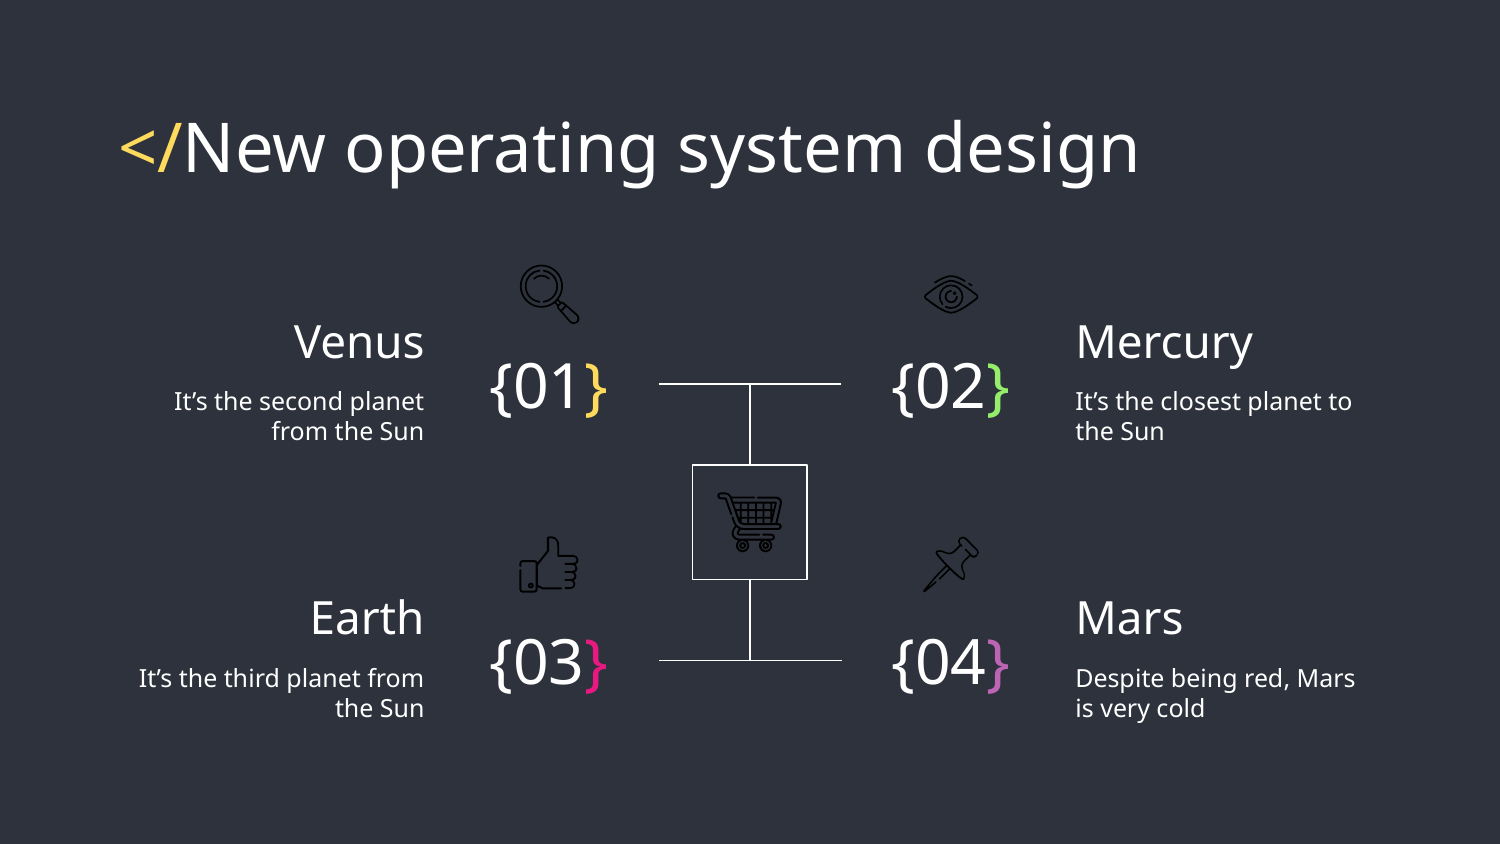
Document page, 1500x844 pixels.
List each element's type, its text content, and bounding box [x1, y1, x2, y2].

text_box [117, 307, 659, 462]
title </New operating system design [118, 88, 1382, 183]
text_box [692, 465, 808, 580]
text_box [716, 492, 783, 553]
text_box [117, 583, 659, 738]
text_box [923, 275, 979, 314]
text_box [930, 536, 979, 582]
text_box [841, 583, 1383, 738]
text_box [517, 264, 581, 325]
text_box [841, 307, 1383, 462]
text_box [519, 536, 579, 593]
